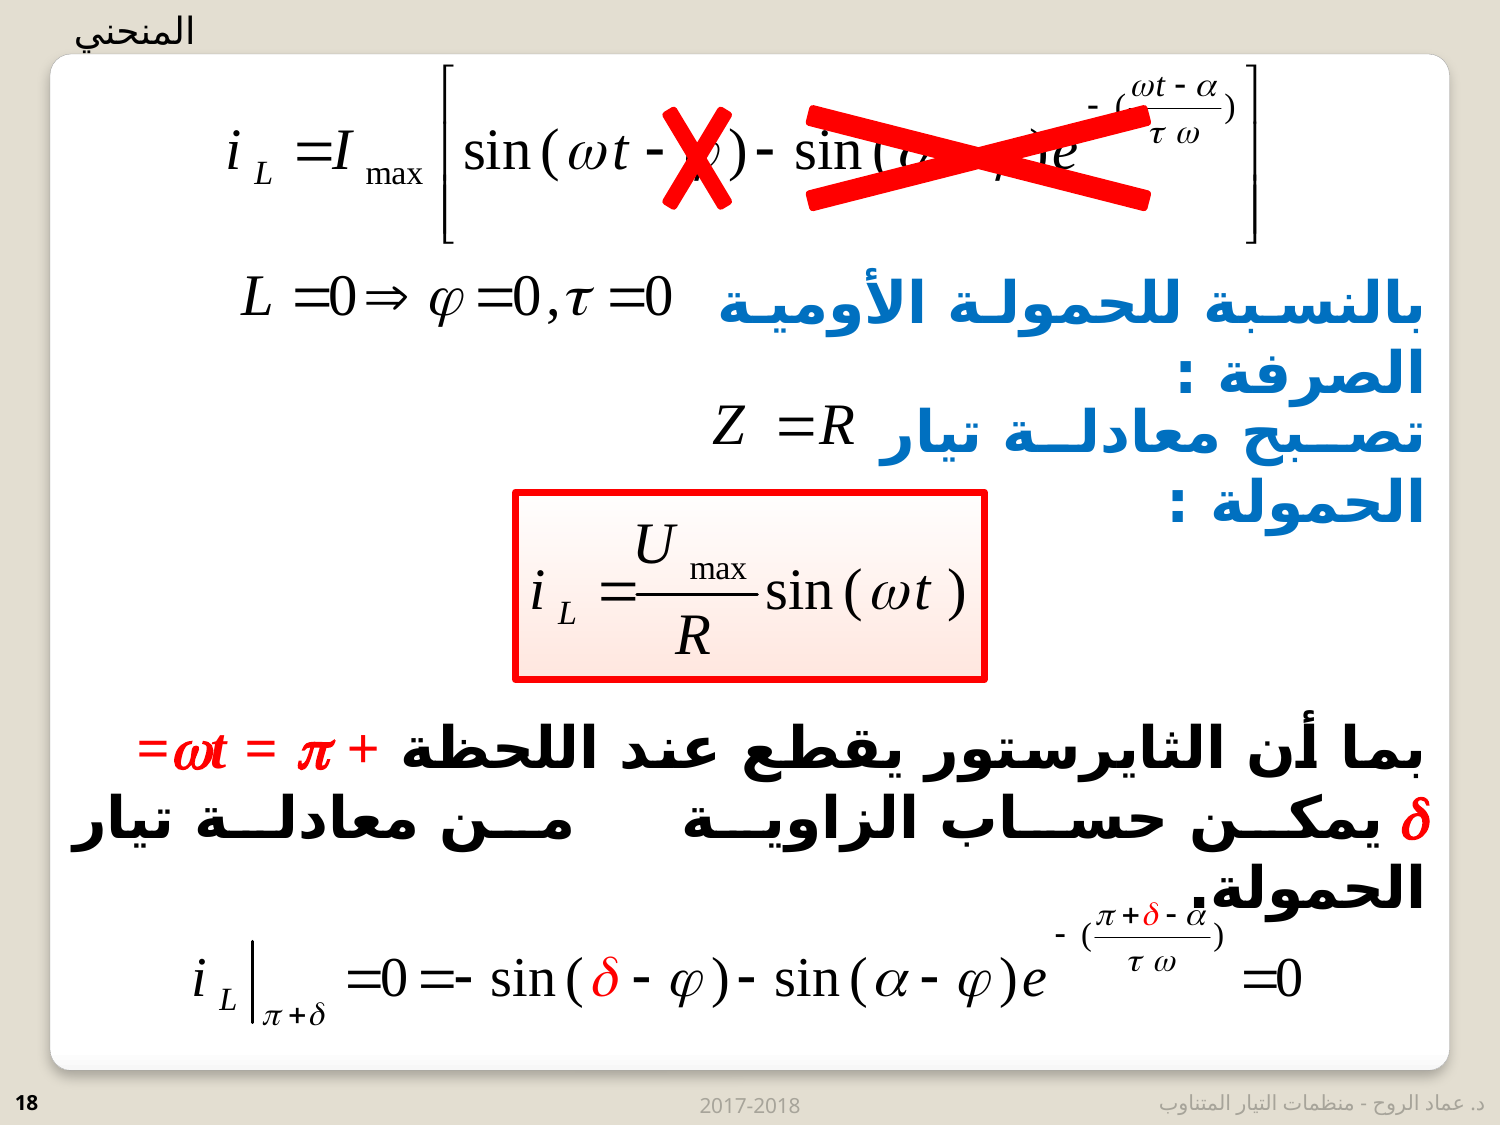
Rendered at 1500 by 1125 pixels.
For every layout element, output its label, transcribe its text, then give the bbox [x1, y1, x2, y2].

slide_number 18 [0, 1065, 75, 1125]
text_box المنحني [58, 0, 211, 60]
footer د. عماد الروح - منظمات التيار المتناوب [1125, 1065, 1500, 1125]
slide_number 2017-2018 [562, 1065, 938, 1125]
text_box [702, 390, 875, 455]
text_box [232, 272, 683, 341]
text_box بما أن الثايرستور يقطع عند اللحظة  =t =  +  يمكن حساب الزاوية  من معادلة تيار الحمولة. [58, 703, 1442, 928]
text_box بالنسبة للحمولة الأومية الصرفة : [703, 257, 1442, 390]
text_box تصبح معادلة تيار الحمولة : [867, 386, 1442, 542]
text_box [184, 887, 1316, 1044]
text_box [522, 505, 978, 669]
text_box [512, 489, 988, 683]
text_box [218, 51, 1282, 258]
